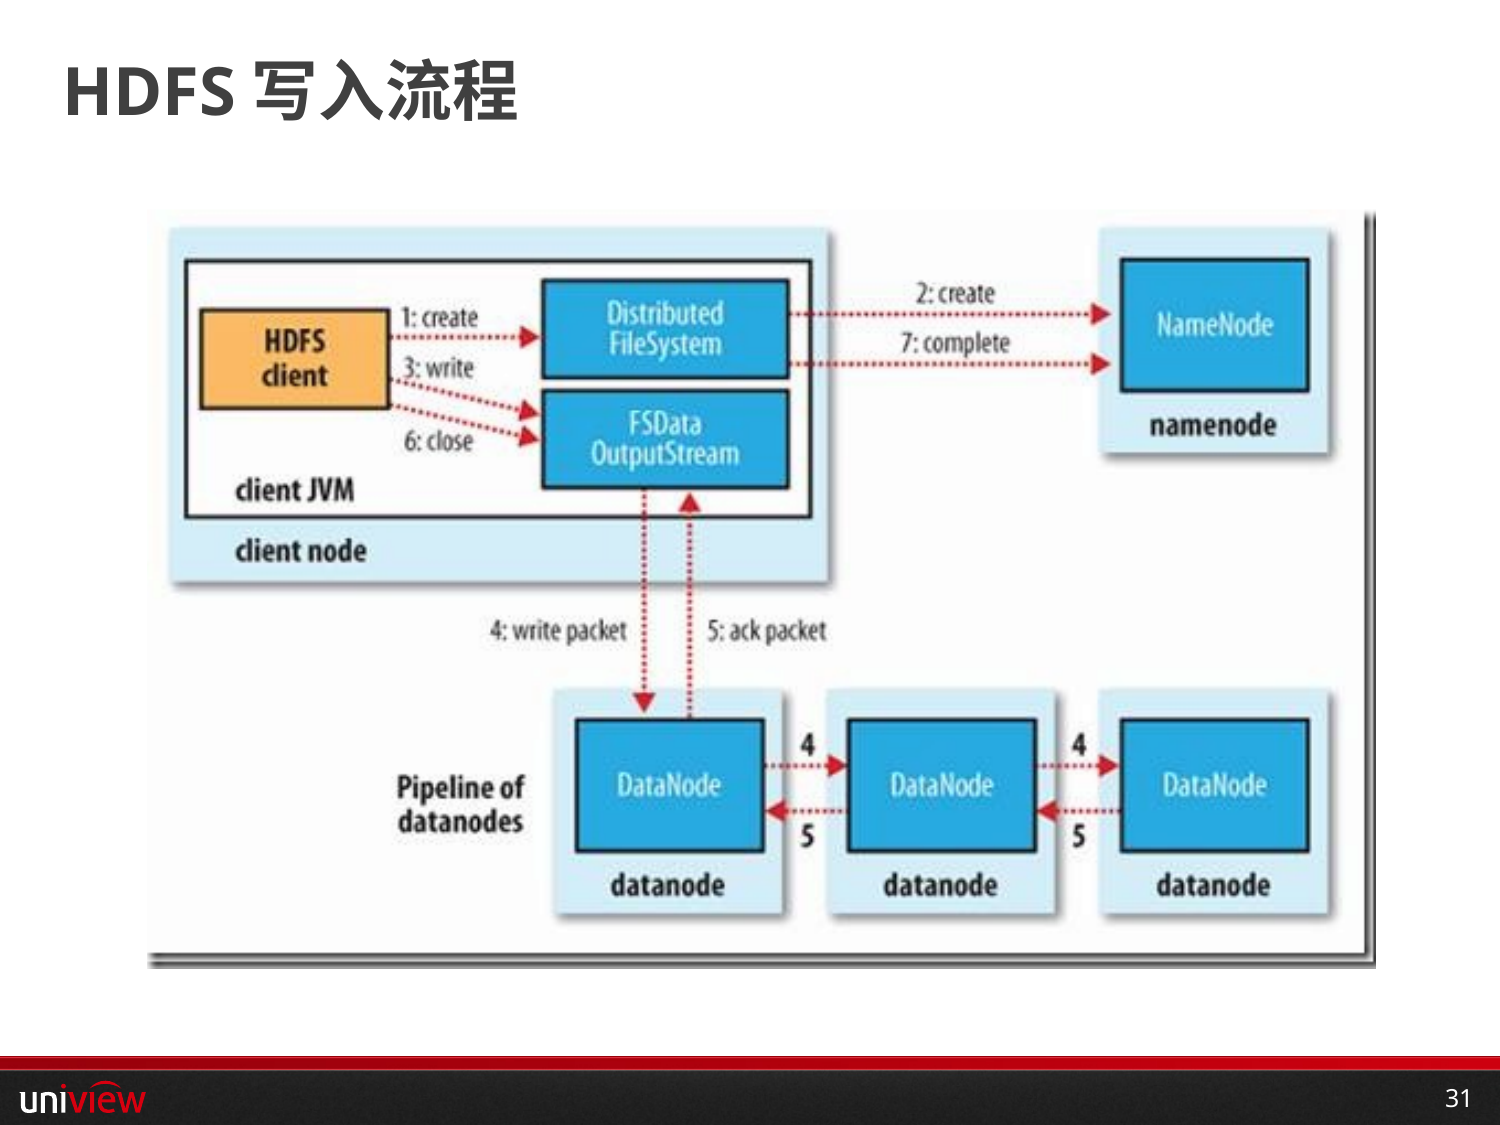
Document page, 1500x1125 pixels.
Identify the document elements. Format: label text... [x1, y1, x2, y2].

picture [0, 1056, 1500, 1125]
picture [147, 207, 1377, 970]
title HDFS写入流程 [47, 41, 1398, 148]
